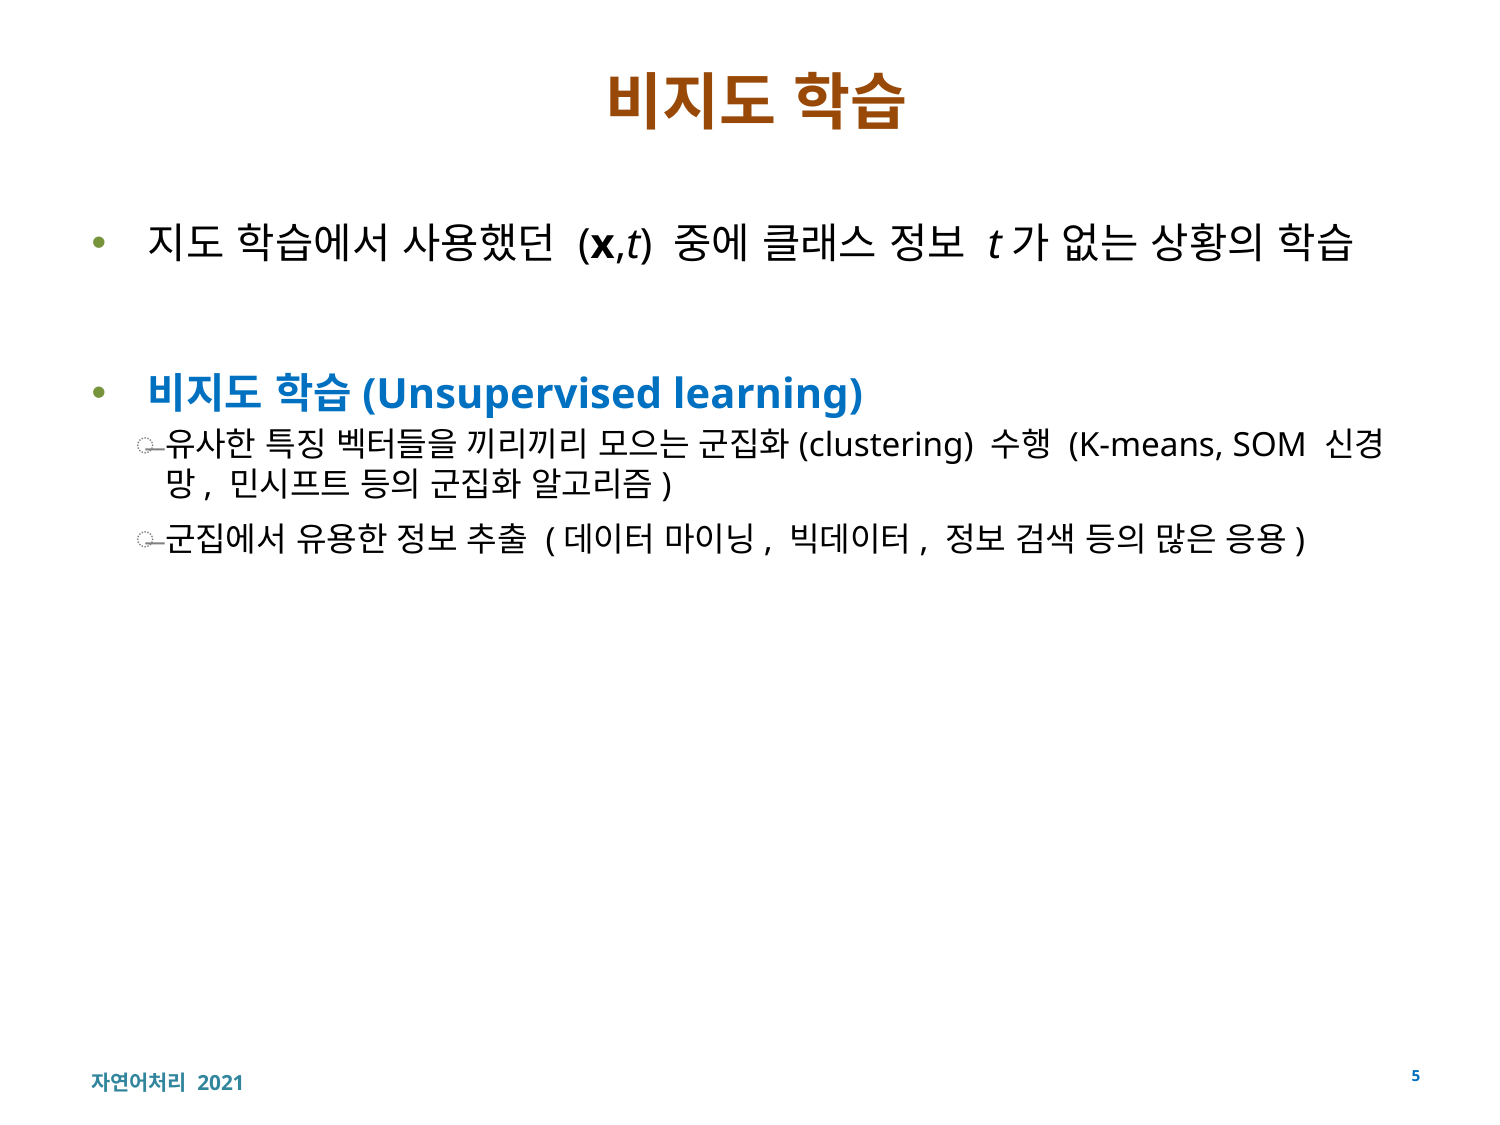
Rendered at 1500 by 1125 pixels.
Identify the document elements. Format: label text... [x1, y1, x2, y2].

list 지도 학습에서 사용했던 (x,t) 중에 클래스 정보 t가 없는 상황의 학습 비지도 학습(Unsupervised learning) 유사한 특징 벡터들을 끼리끼리 모으는 군집화(clustering) 수행 (K-means, SOM 신경망, 민시프트 등의 군집화 알고리즘) 군집에서 유용한 정보 추출 (데이터 마이닝, 빅데이터, 정보 검색 등의 많은 응용) [76, 184, 1436, 835]
title 비지도 학습 [76, 54, 1437, 145]
